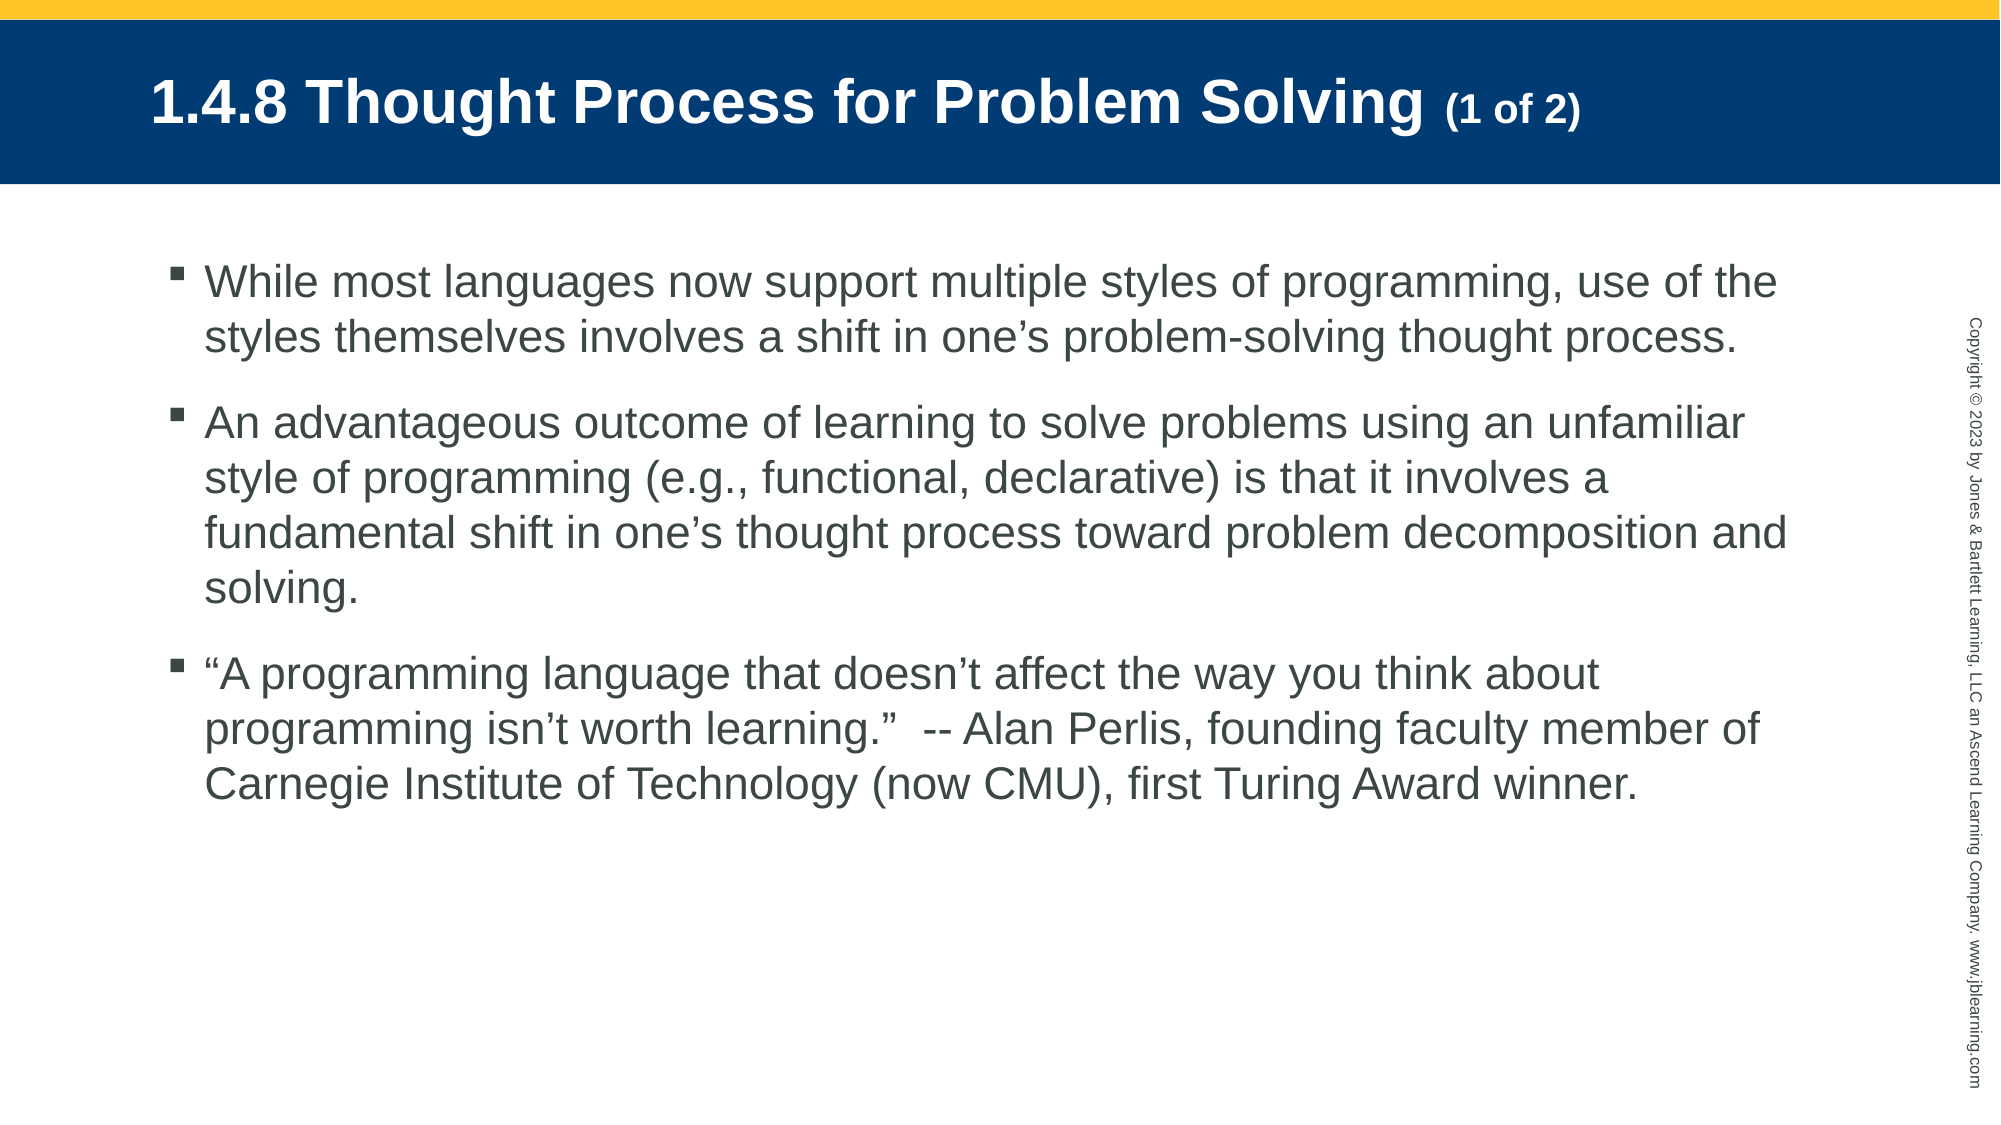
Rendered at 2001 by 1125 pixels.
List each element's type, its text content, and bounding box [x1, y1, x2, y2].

list While most languages now support multiple styles of programming, use of the styles themselves involves a shift in one’s problem-solving thought process. An advantageous outcome of learning to solve problems using an unfamiliar style of programming (e.g., functional, declarative) is that it involves a fundamental shift in one’s thought process toward problem decomposition and solving. “A programming language that doesn’t affect the way you think about programming isn’t worth learning.” -- Alan Perlis, founding faculty member of Carnegie Institute of Technology (now CMU), first Turing Award winner. [151, 244, 1840, 1016]
title 1.4.8 Thought Process for Problem Solving (1 of 2) [0, 19, 2000, 185]
